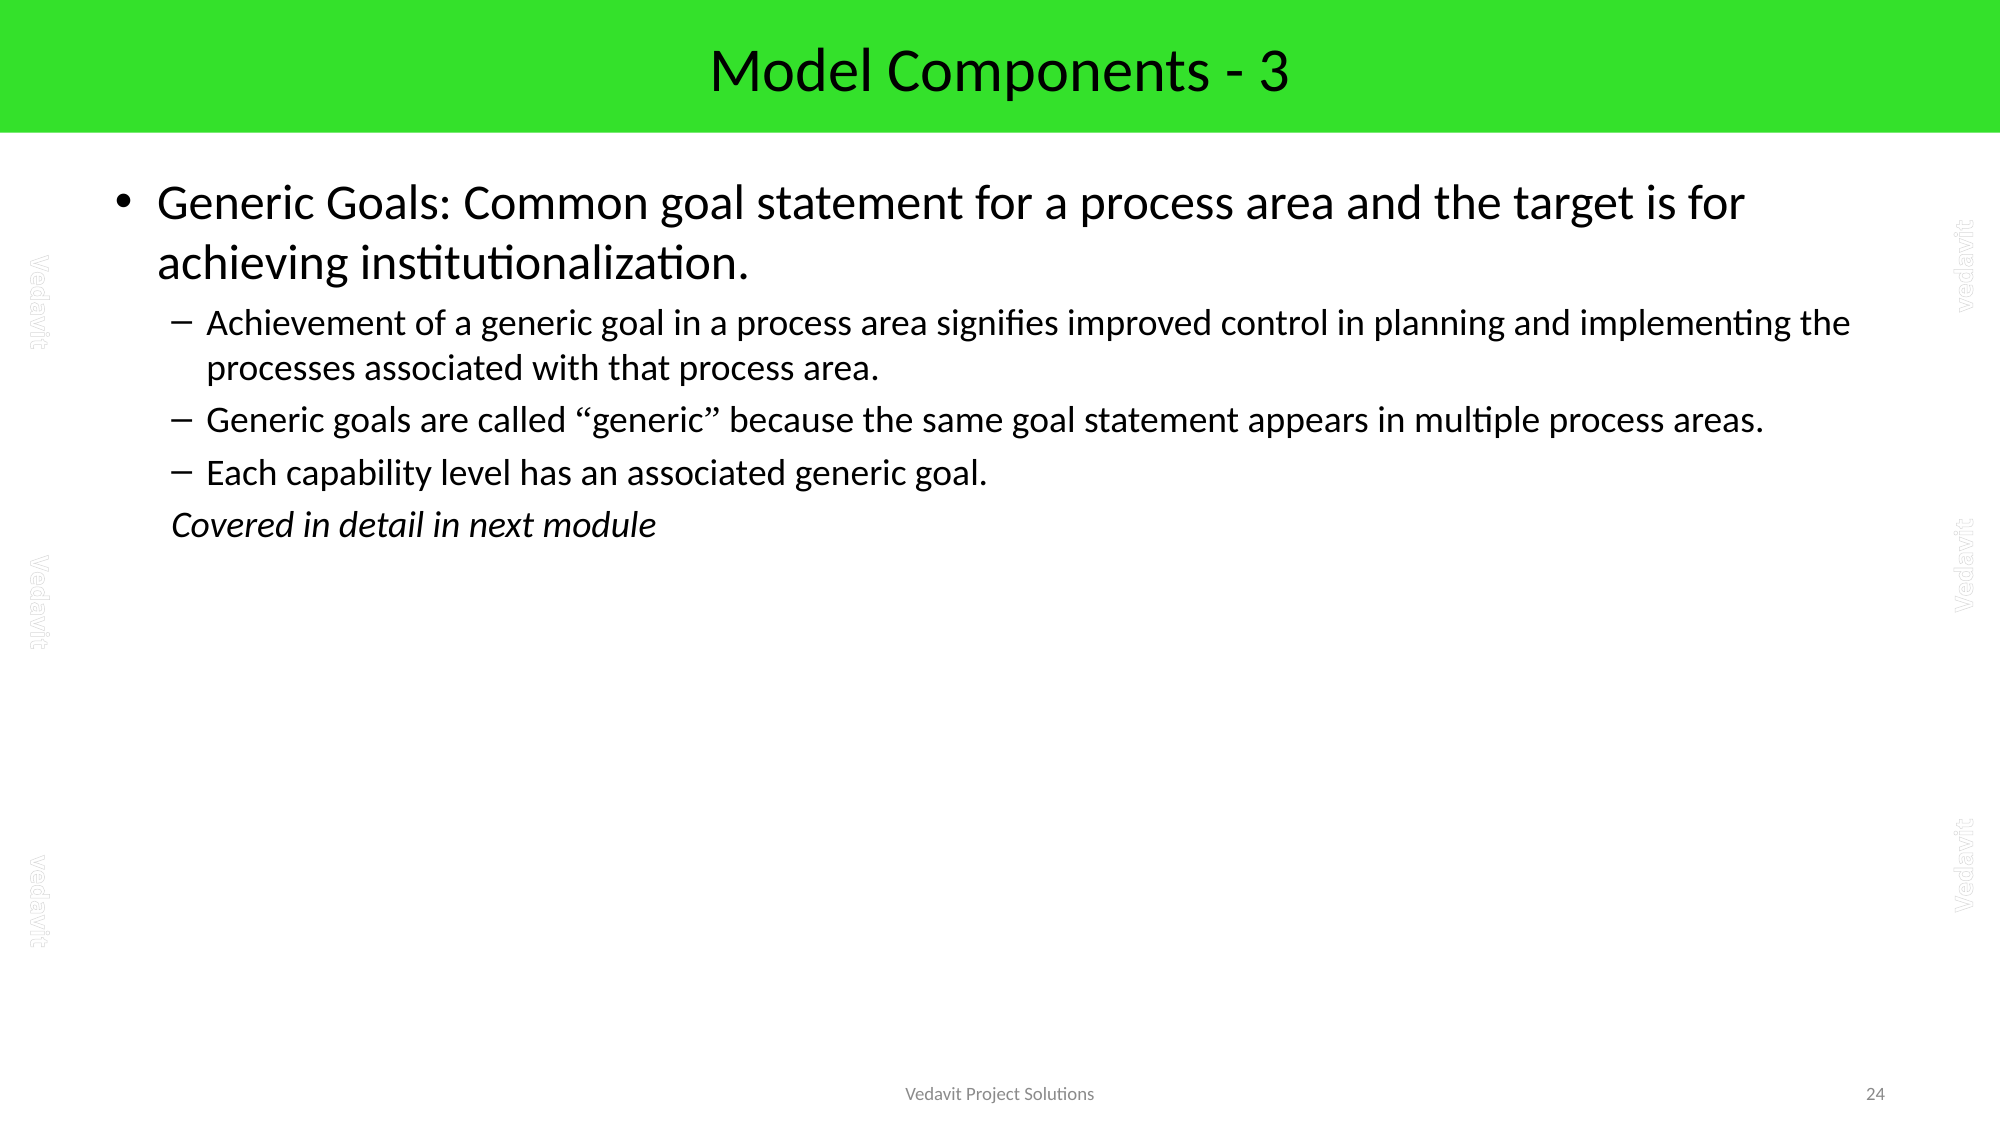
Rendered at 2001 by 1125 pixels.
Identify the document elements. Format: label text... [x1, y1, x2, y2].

footer Vedavit Project Solutions [683, 1062, 1317, 1123]
title Model Components - 3 [0, 0, 2000, 133]
list Generic Goals: Common goal statement for a process area and the target is for achieving institutionalization. Achievement of a generic goal in a process area signifies improved control in planning and implementing the processes associated with that process area. Generic goals are called “generic” because the same goal statement appears in multiple process areas. Each capability level has an associated generic goal. Covered in detail in next module [99, 162, 1900, 1000]
slide_number 24 [1433, 1062, 1900, 1123]
